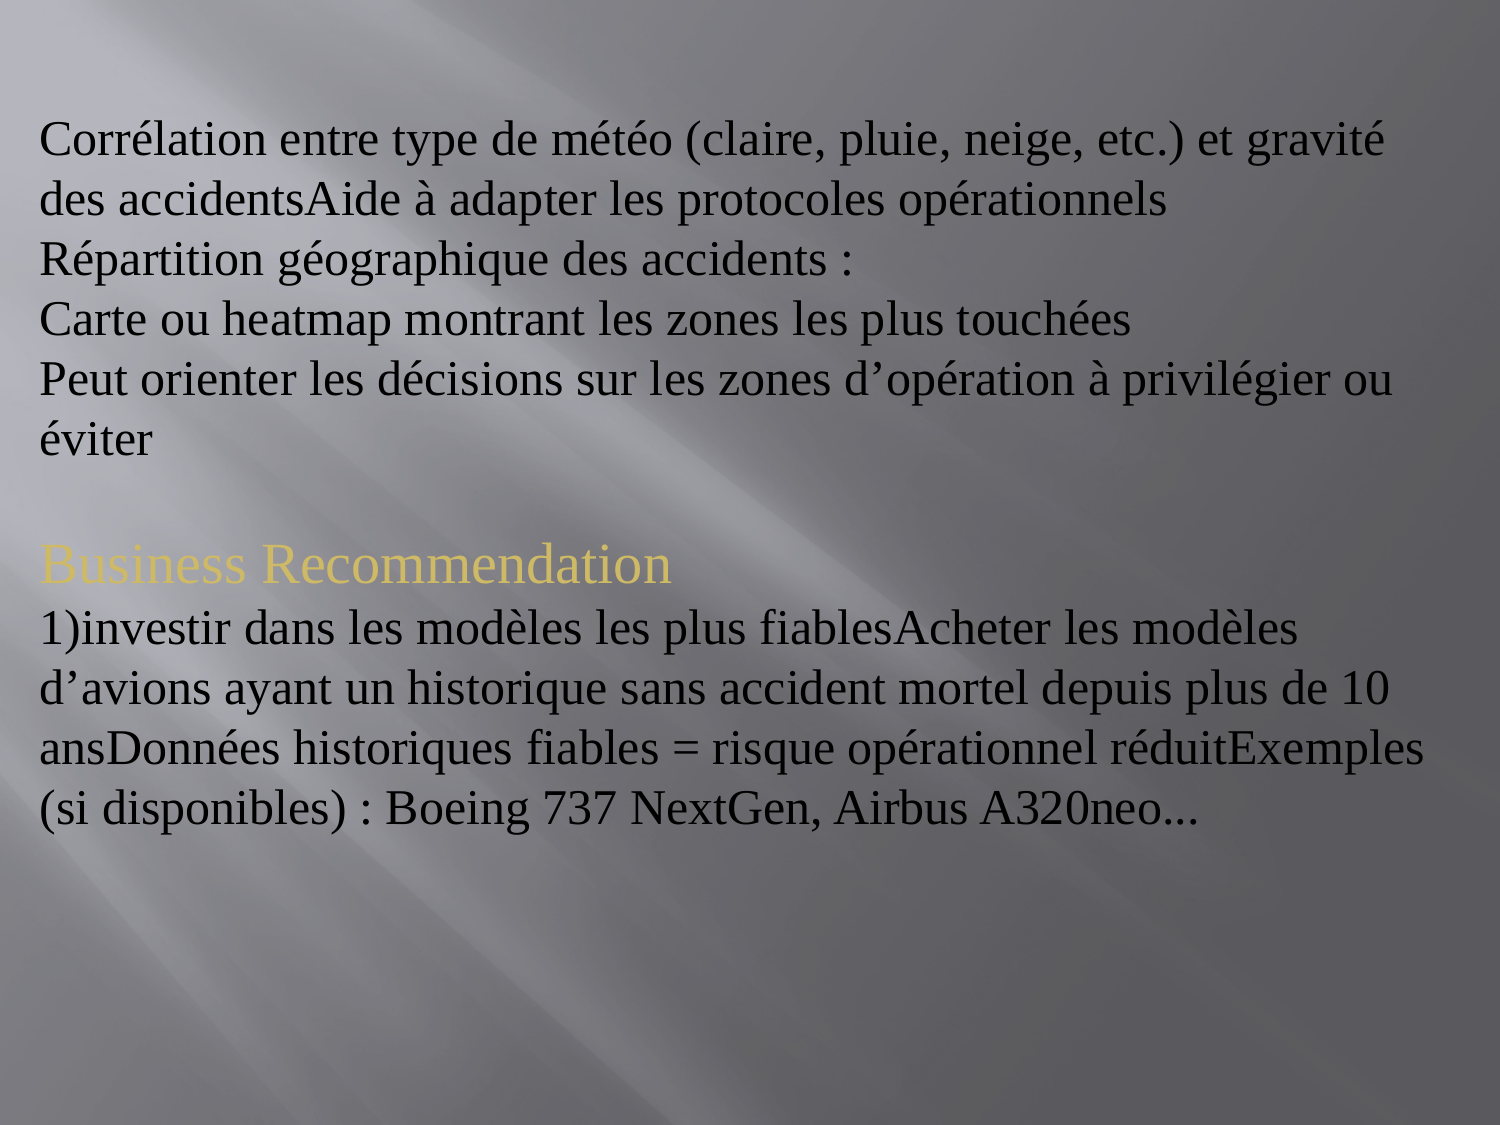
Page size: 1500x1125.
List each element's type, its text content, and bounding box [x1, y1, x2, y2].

text_box Corrélation entre type de météo (claire, pluie, neige, etc.) et gravité des accidentsAide à adapter les protocoles opérationnels Répartition géographique des accidents : Carte ou heatmap montrant les zones les plus touchées Peut orienter les décisions sur les zones d’opération à privilégier ou éviter Business Recommendation 1)investir dans les modèles les plus fiablesAcheter les modèles d’avions ayant un historique sans accident mortel depuis plus de 10 ansDonnées historiques fiables = risque opérationnel réduitExemples (si disponibles) : Boeing 737 NextGen, Airbus A320neo... [24, 37, 1463, 903]
